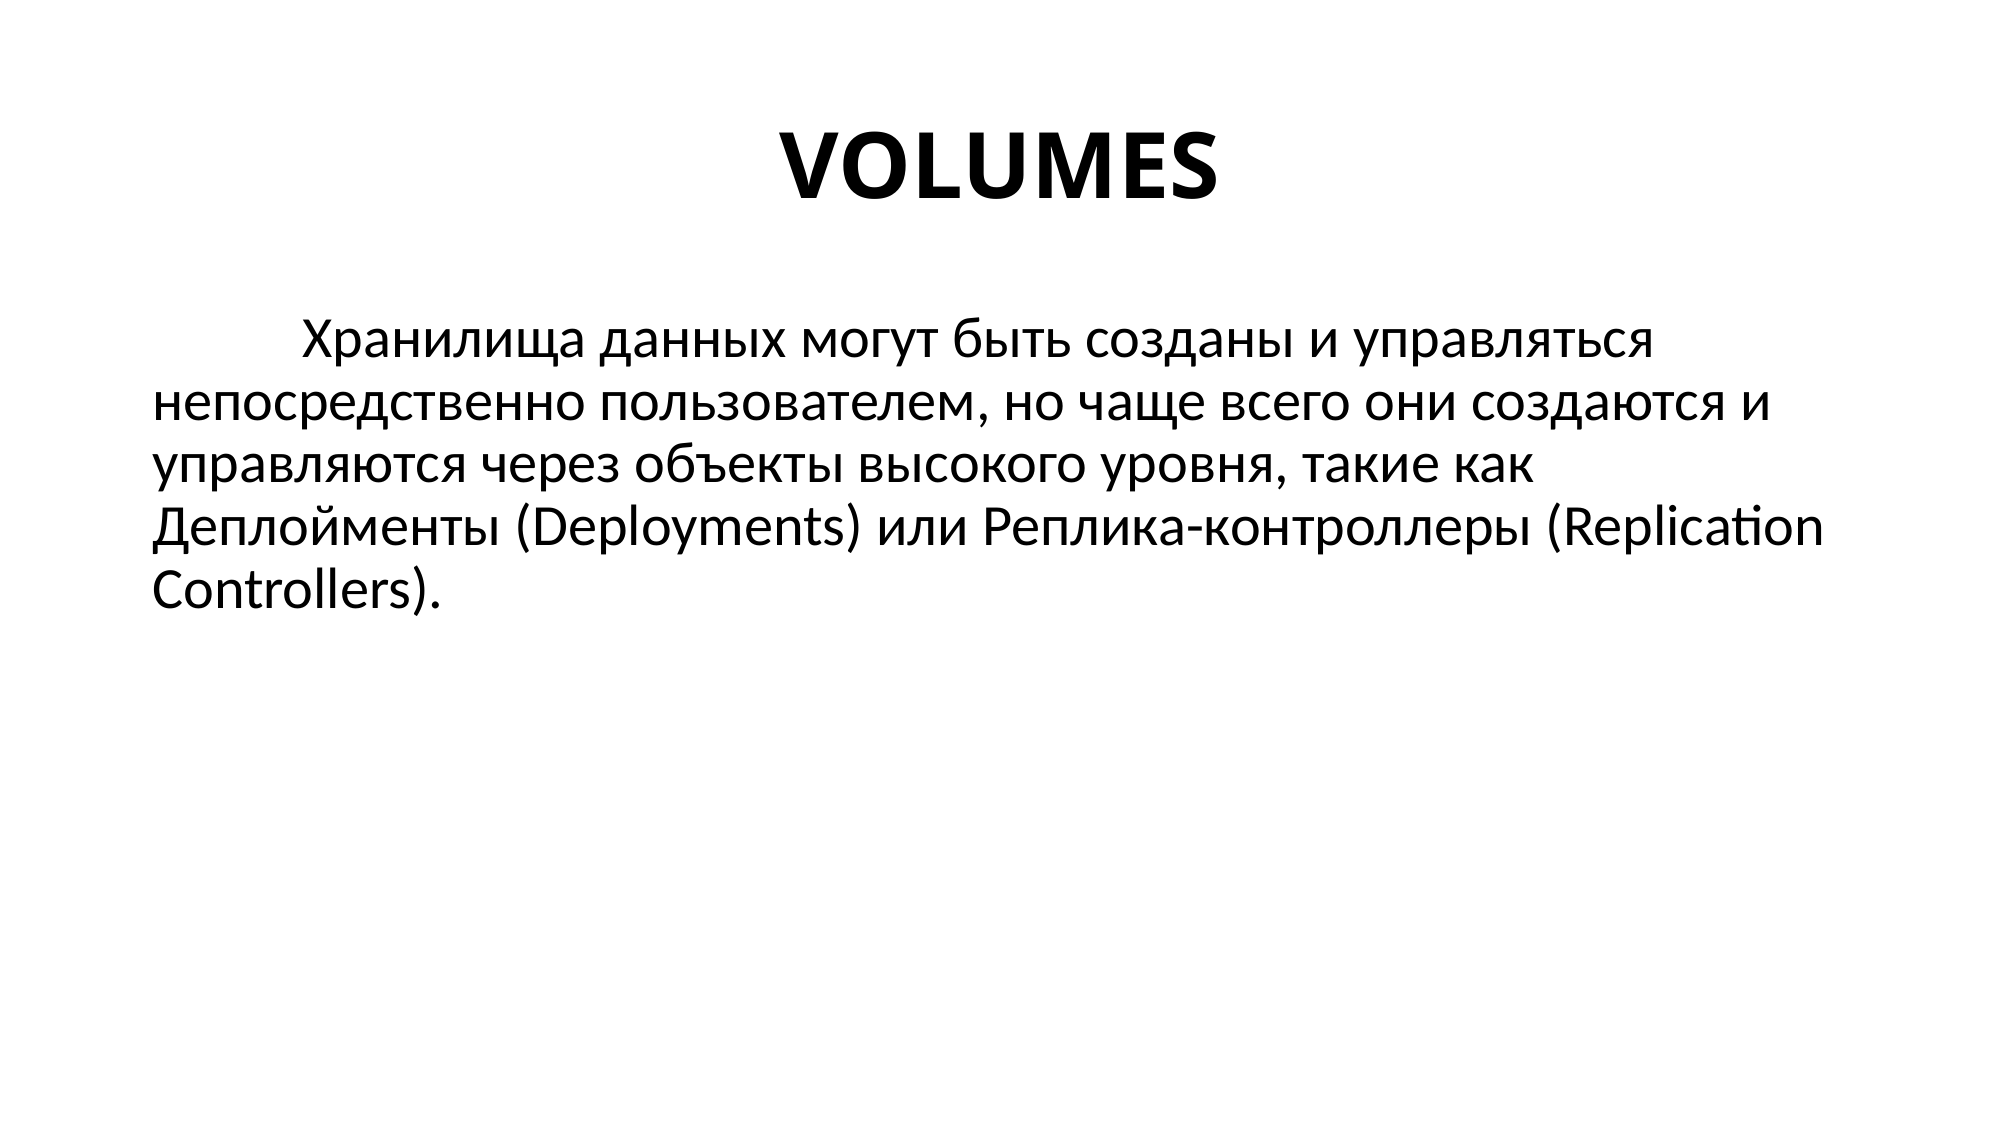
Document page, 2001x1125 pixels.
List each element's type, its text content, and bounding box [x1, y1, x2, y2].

title Volumes [137, 59, 1863, 278]
list Хранилища данных могут быть созданы и управляться непосредственно пользователем, но чаще всего они создаются и управляются через объекты высокого уровня, такие как Деплойменты (Deployments) или Реплика-контроллеры (Replication Controllers). [137, 299, 1863, 1014]
